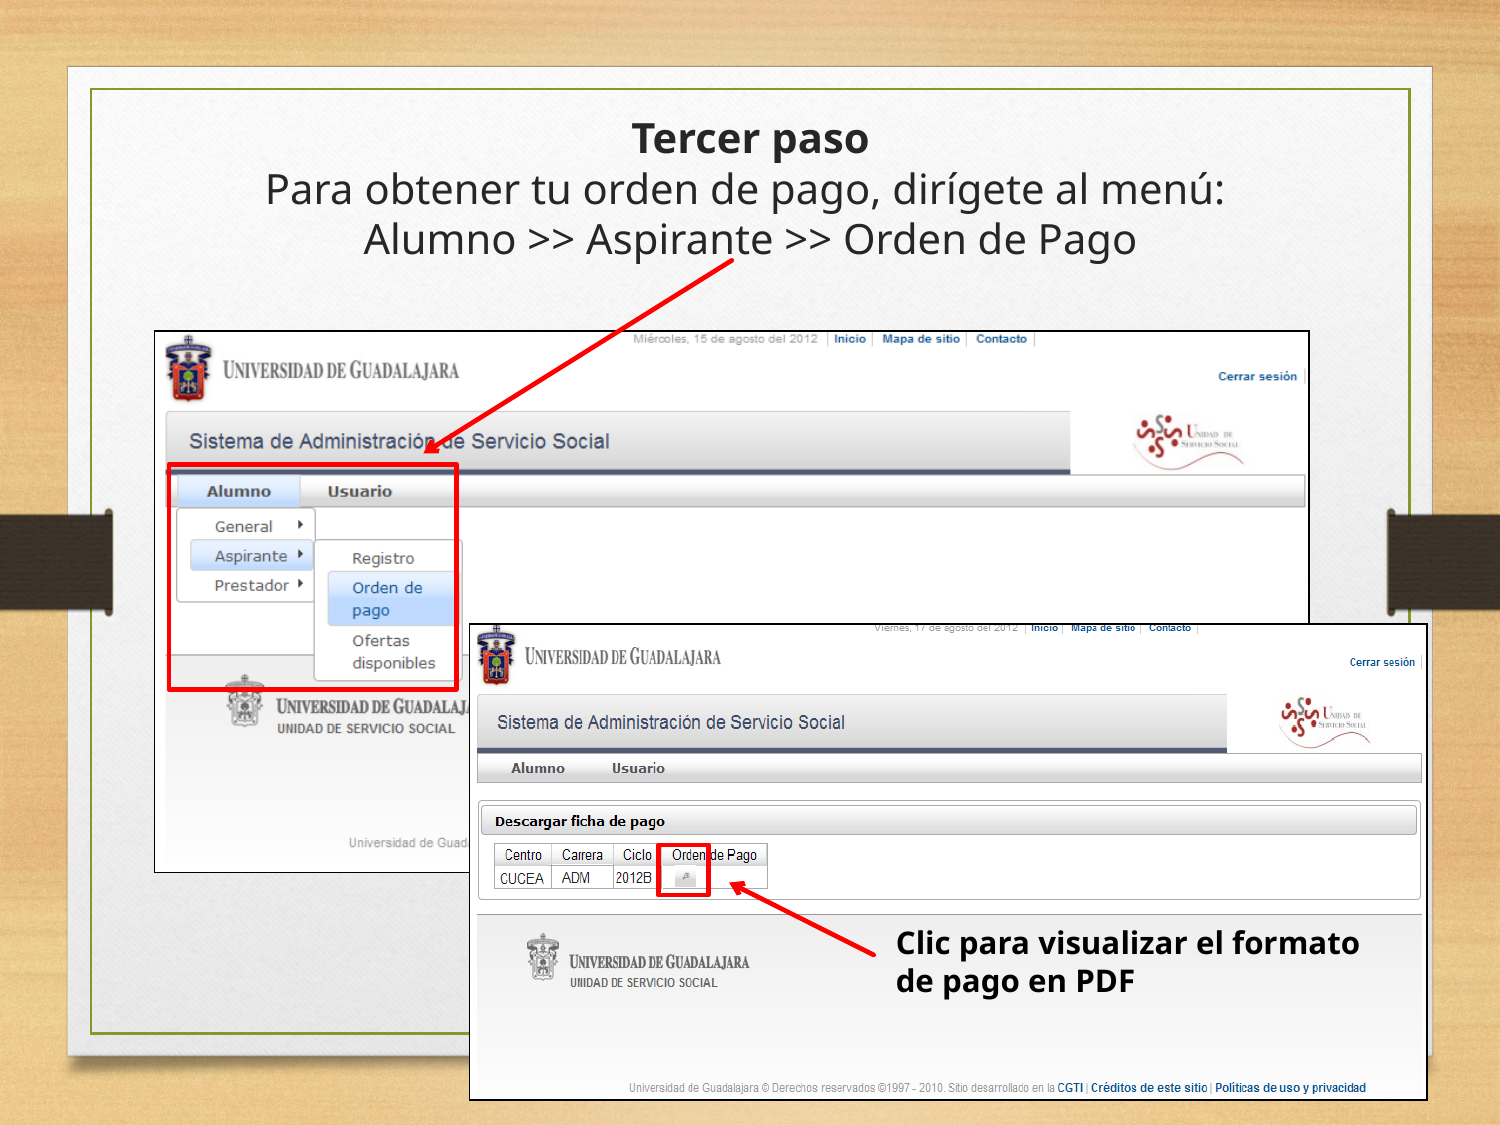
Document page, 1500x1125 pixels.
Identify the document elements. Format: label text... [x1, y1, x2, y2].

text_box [728, 882, 874, 956]
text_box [423, 260, 732, 454]
title Tercer paso Para obtener tu orden de pago, dirígete al menú: Alumno >> Aspirante >> Orden de Pago [192, 80, 1309, 295]
picture [0, 0, 1500, 1125]
